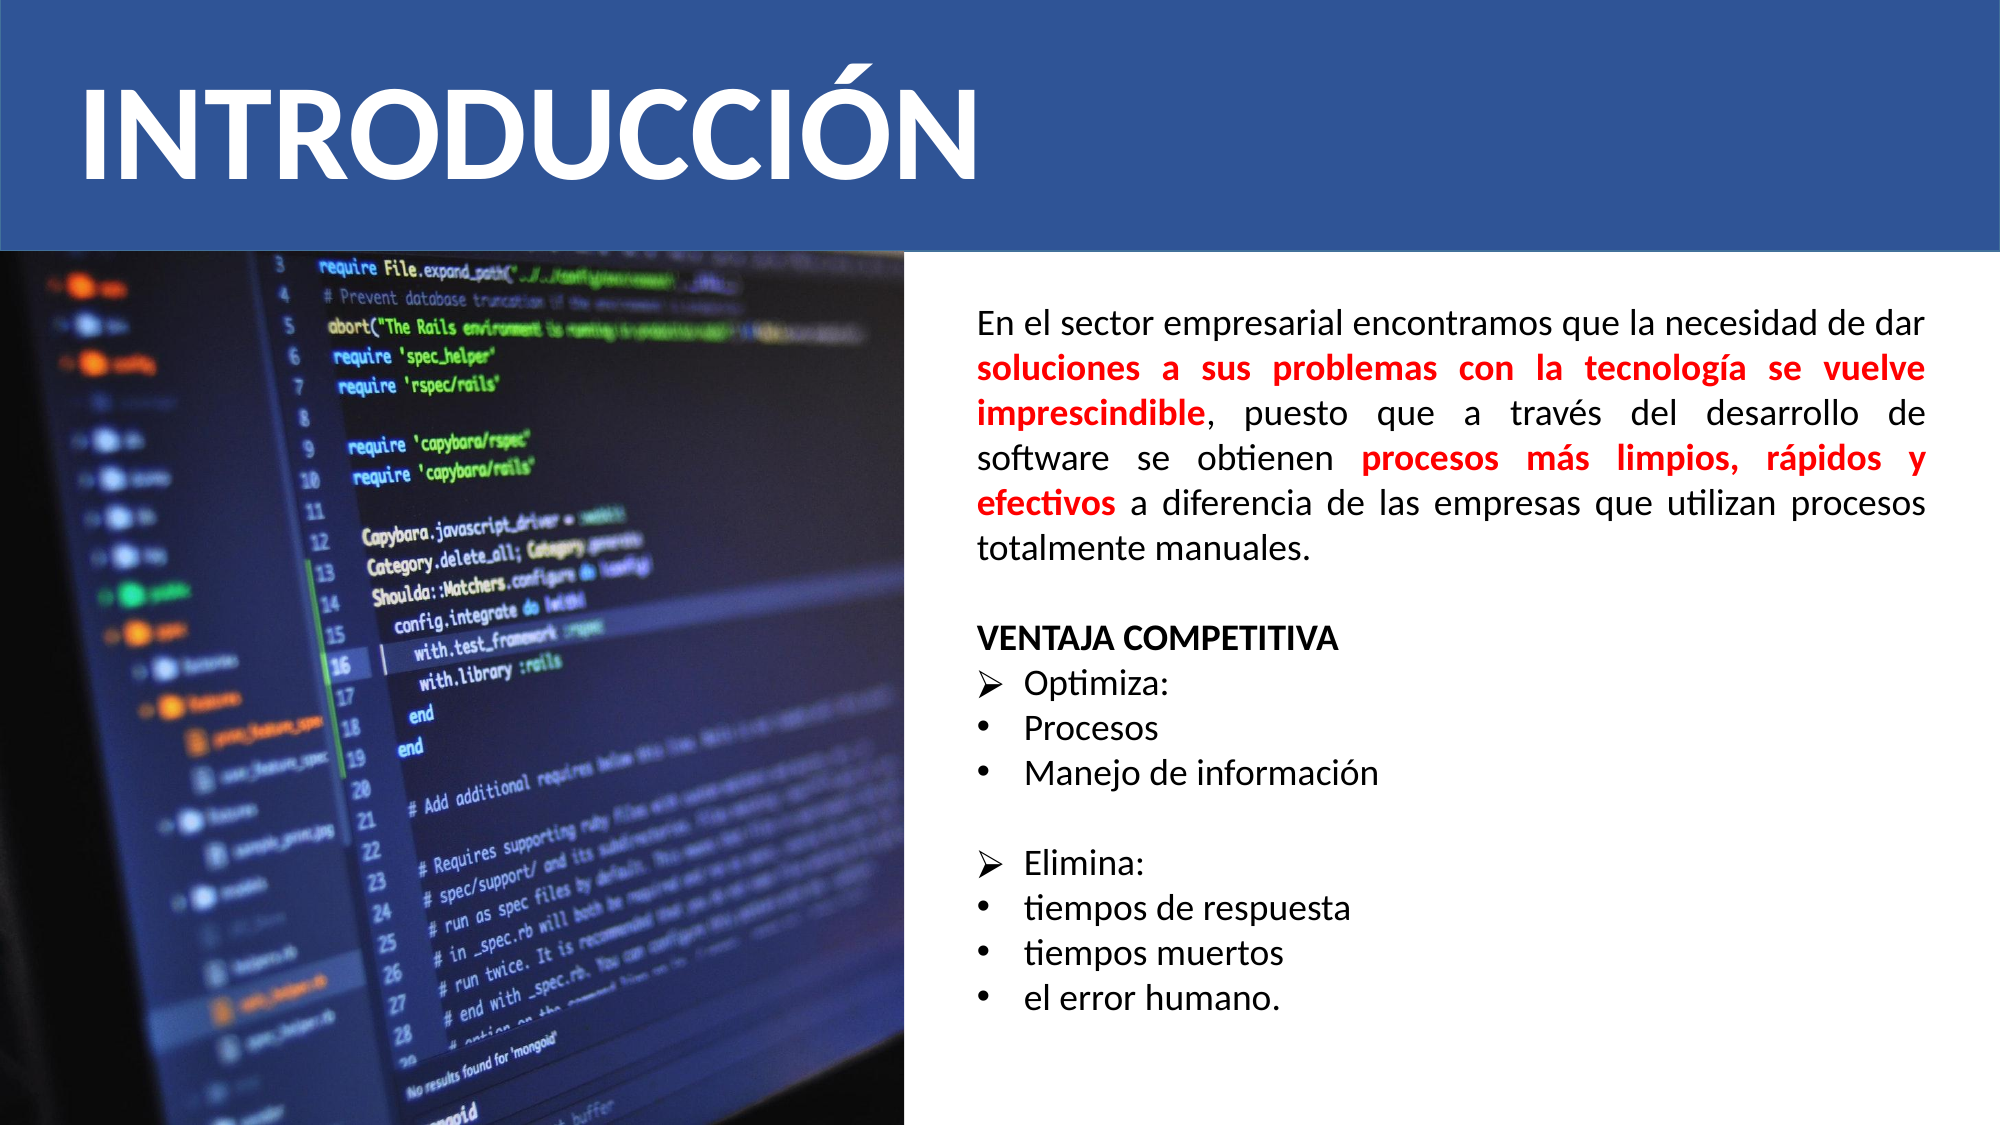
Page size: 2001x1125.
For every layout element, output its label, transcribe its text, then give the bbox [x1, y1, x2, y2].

picture [0, 251, 905, 1125]
text_box INTRODUCCIÓN [0, 0, 2000, 252]
text_box En el sector empresarial encontramos que la necesidad de dar soluciones a sus problemas con la tecnología se vuelve imprescindible, puesto que a través del desarrollo de software se obtienen procesos más limpios, rápidos y efectivos a diferencia de las empresas que utilizan procesos totalmente manuales. VENTAJA COMPETITIVA Optimiza: Procesos Manejo de información Elimina: tiempos de respuesta tiempos muertos el error humano. [961, 290, 1943, 1071]
